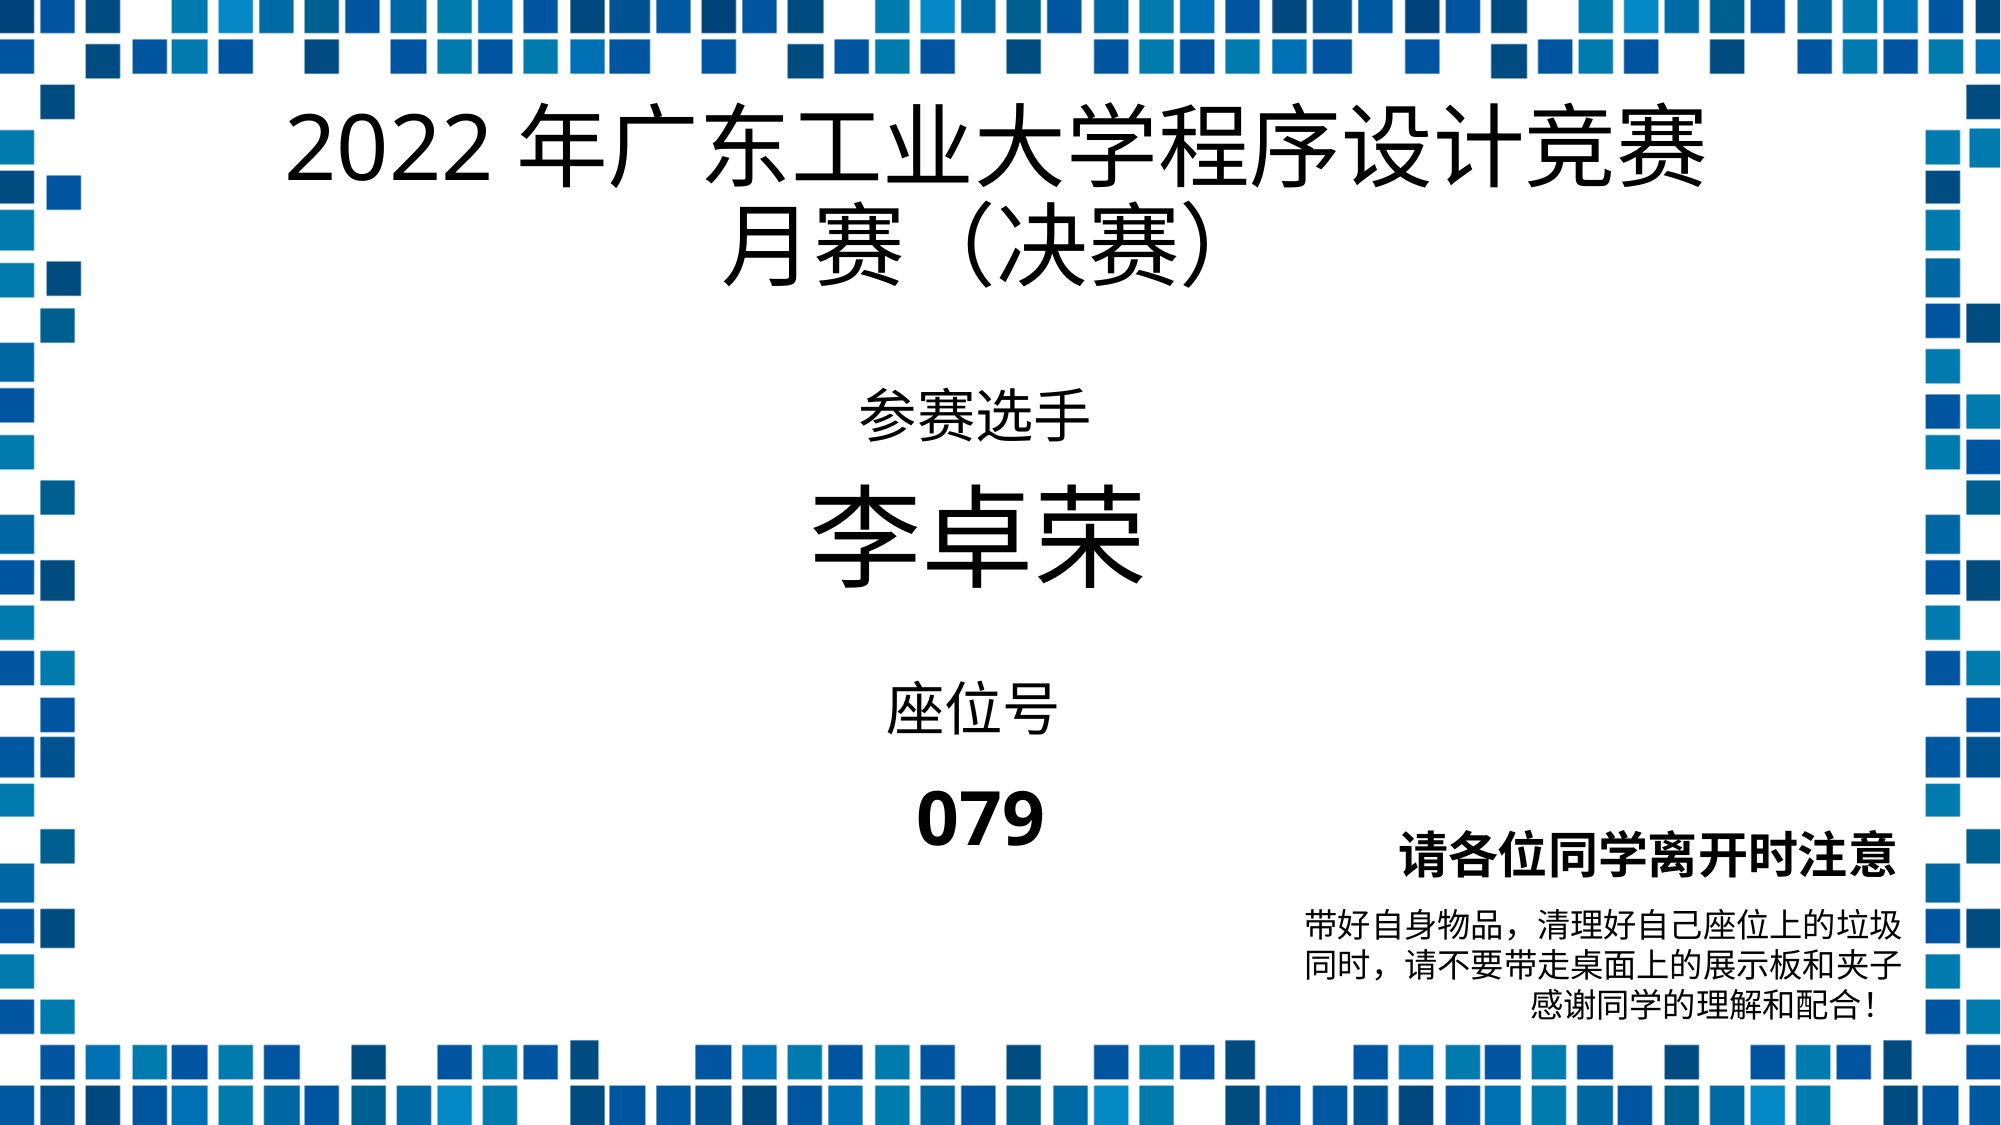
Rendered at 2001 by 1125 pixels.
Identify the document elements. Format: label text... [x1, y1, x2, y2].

text_box 079 [901, 763, 1061, 869]
text_box 带好自身物品，清理好自己座位上的垃圾 同时，请不要带走桌面上的展示板和夹子 感谢同学的理解和配合！ [1289, 896, 2000, 1032]
text_box 参赛选手 [844, 371, 1262, 457]
text_box 座位号 [871, 664, 1207, 750]
text_box 李卓荣 [794, 460, 1381, 610]
text_box 请各位同学离开时注意 [1383, 816, 1914, 891]
title 2022年广东工业大学程序设计竞赛月赛（决赛） [246, 65, 1747, 458]
picture [0, 0, 2001, 1125]
